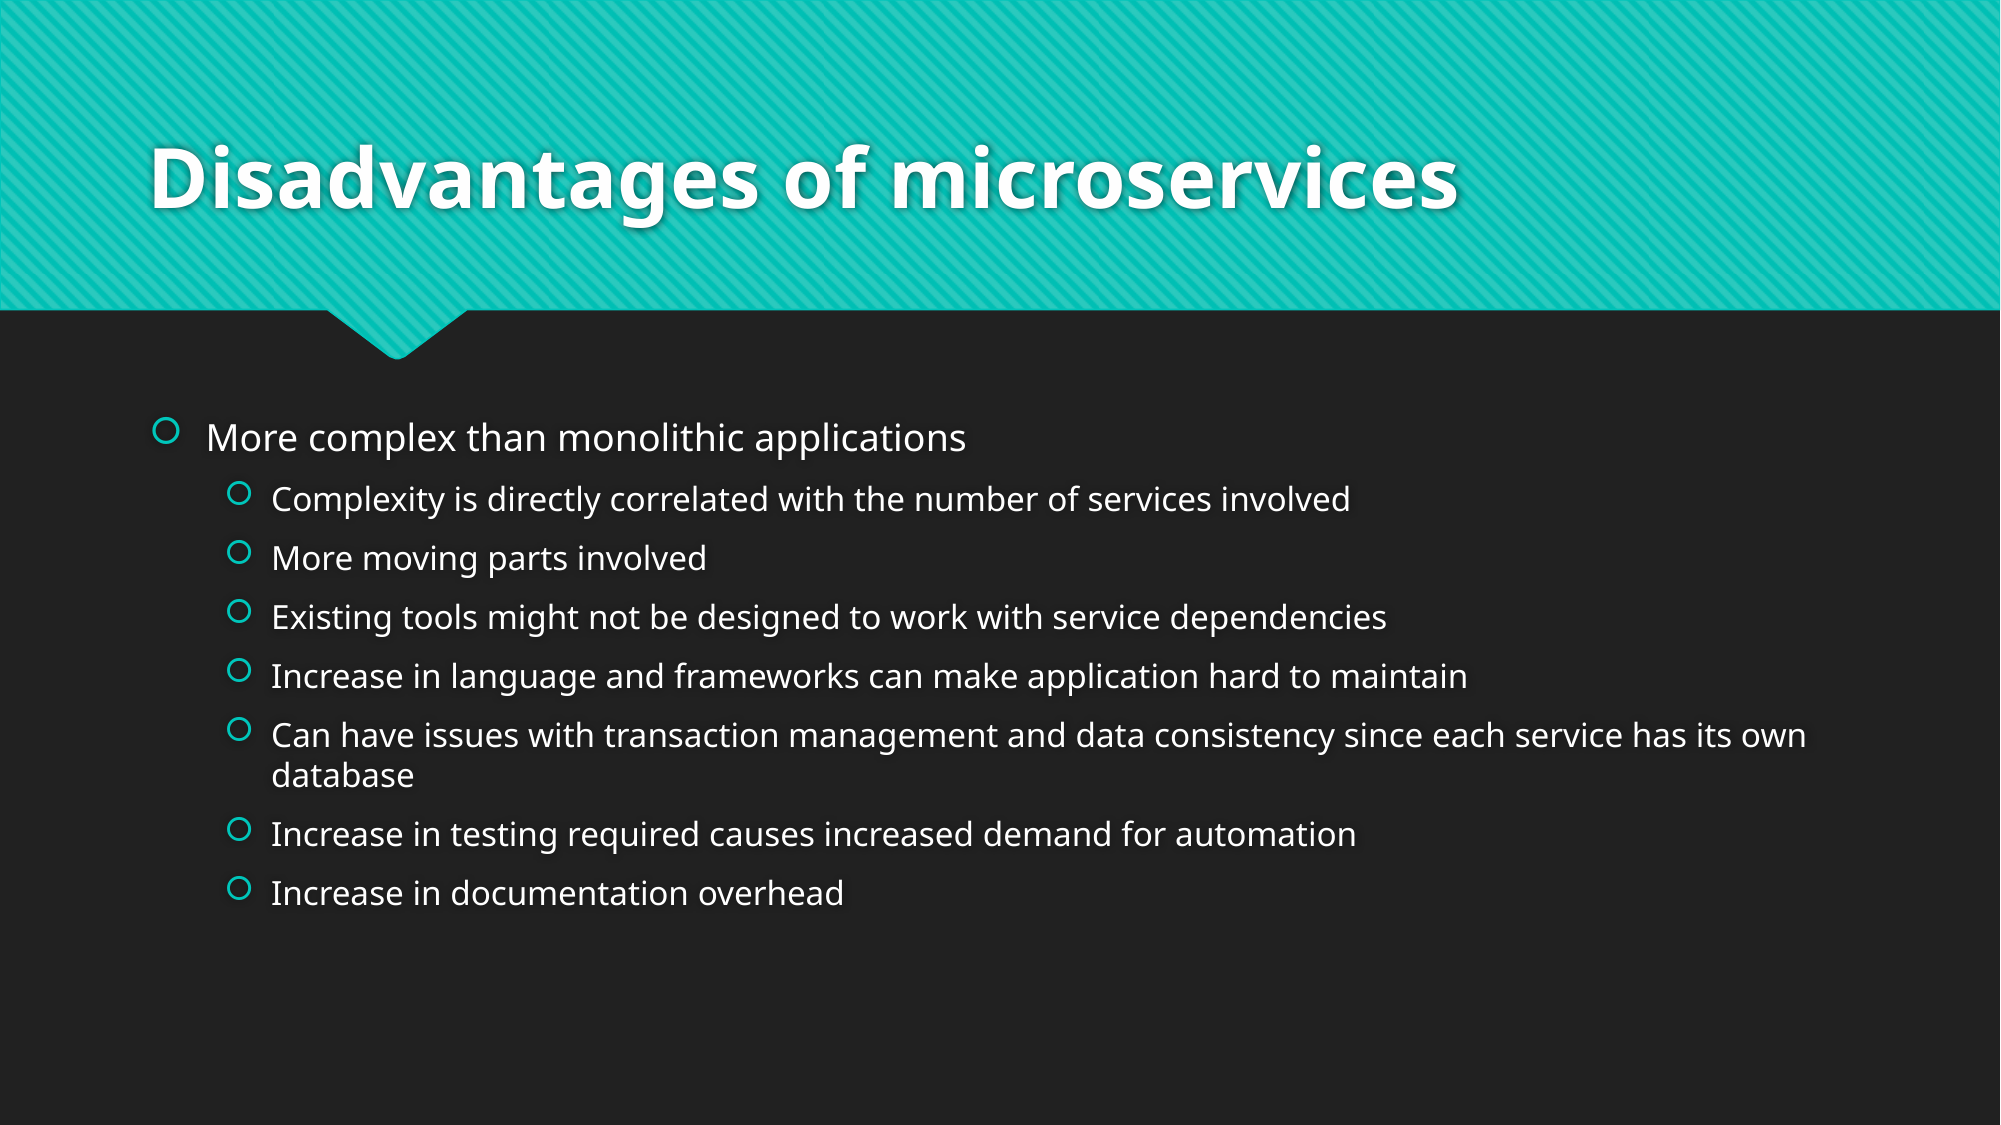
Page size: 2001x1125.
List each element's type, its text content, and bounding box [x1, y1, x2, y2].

title Disadvantages of microservices [132, 73, 1868, 233]
list More complex than monolithic applications Complexity is directly correlated with the number of services involved More moving parts involved Existing tools might not be designed to work with service dependencies Increase in language and frameworks can make application hard to maintain Can have issues with transaction management and data consistency since each service has its own database Increase in testing required causes increased demand for automation Increase in documentation overhead [134, 364, 1866, 962]
